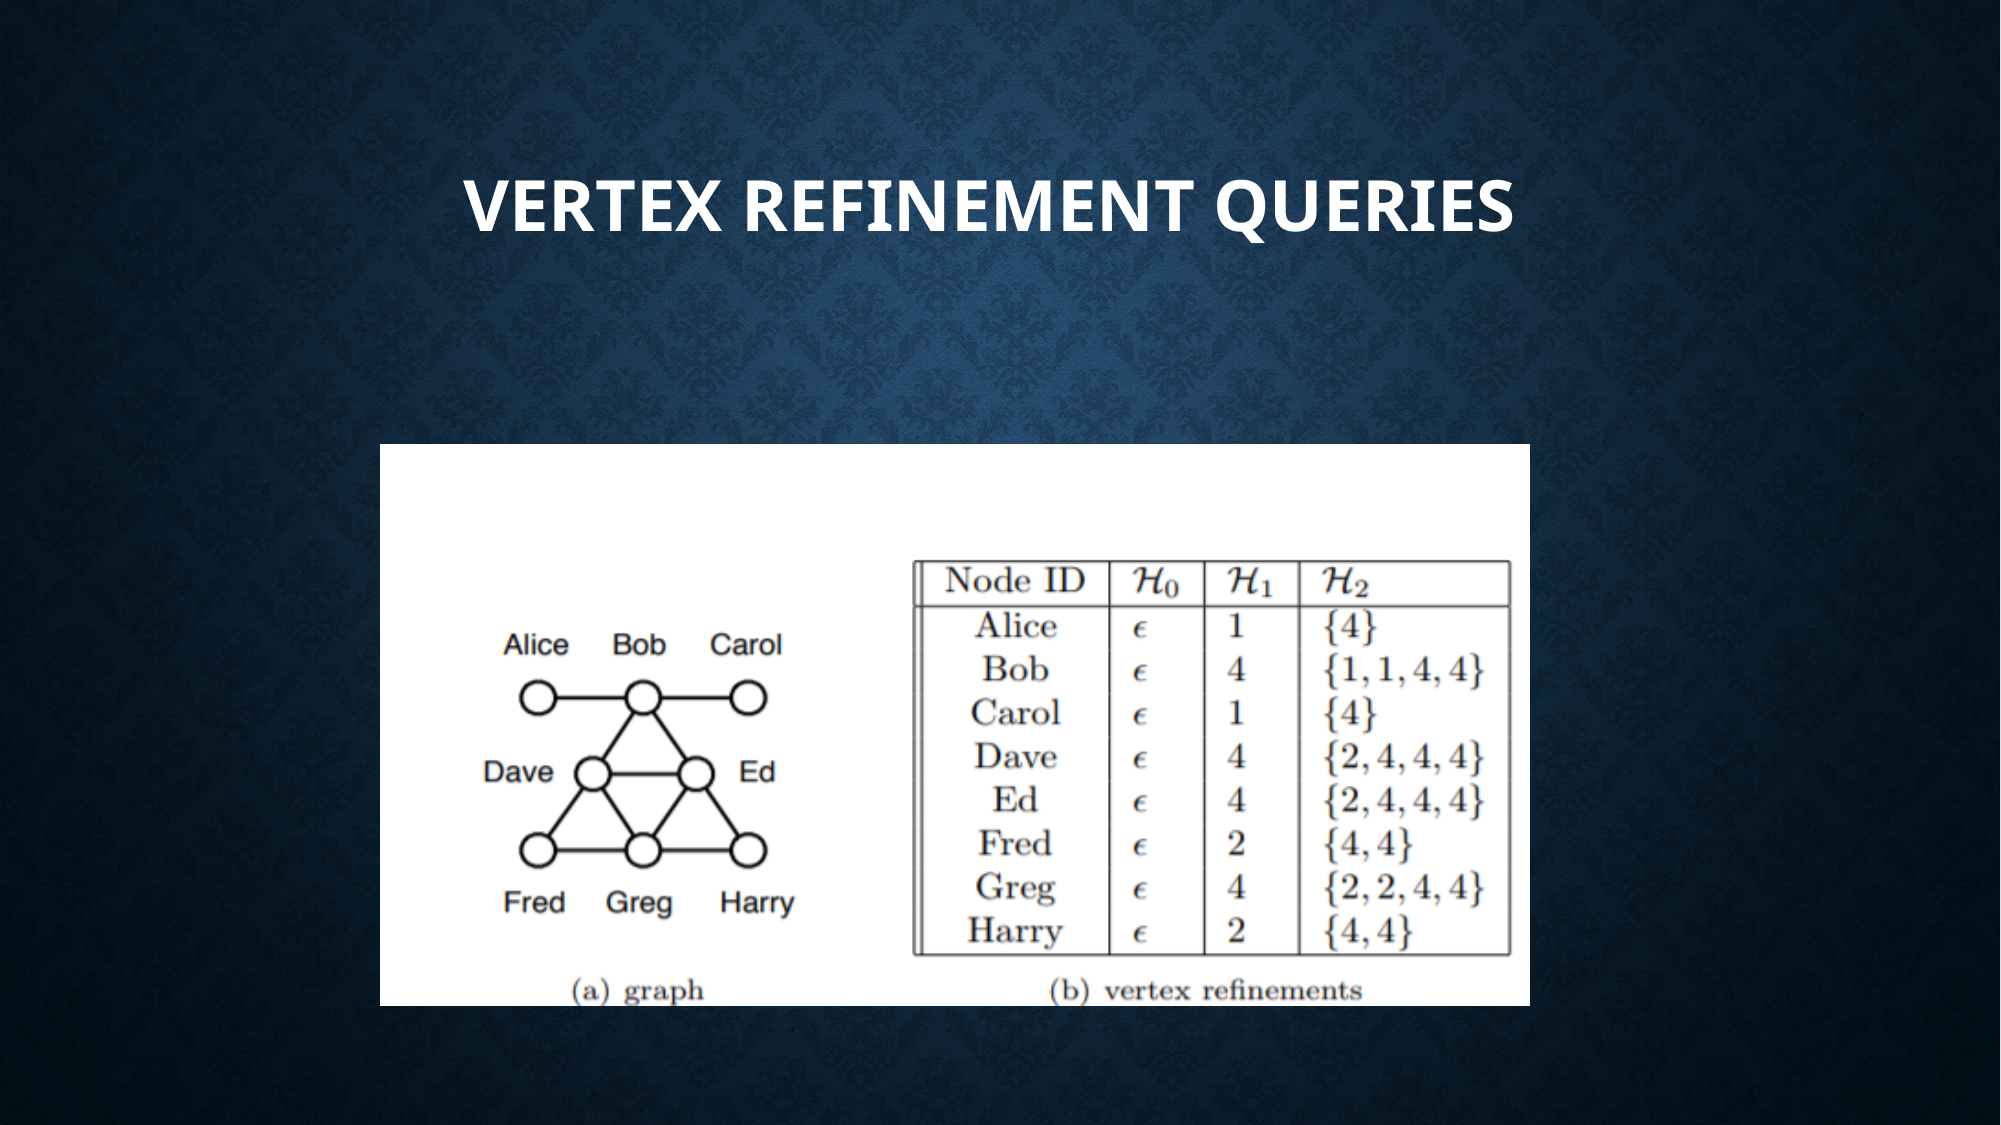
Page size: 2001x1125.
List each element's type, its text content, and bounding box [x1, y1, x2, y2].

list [379, 444, 1531, 1007]
title Vertex Refinement Queries [149, 99, 1849, 318]
